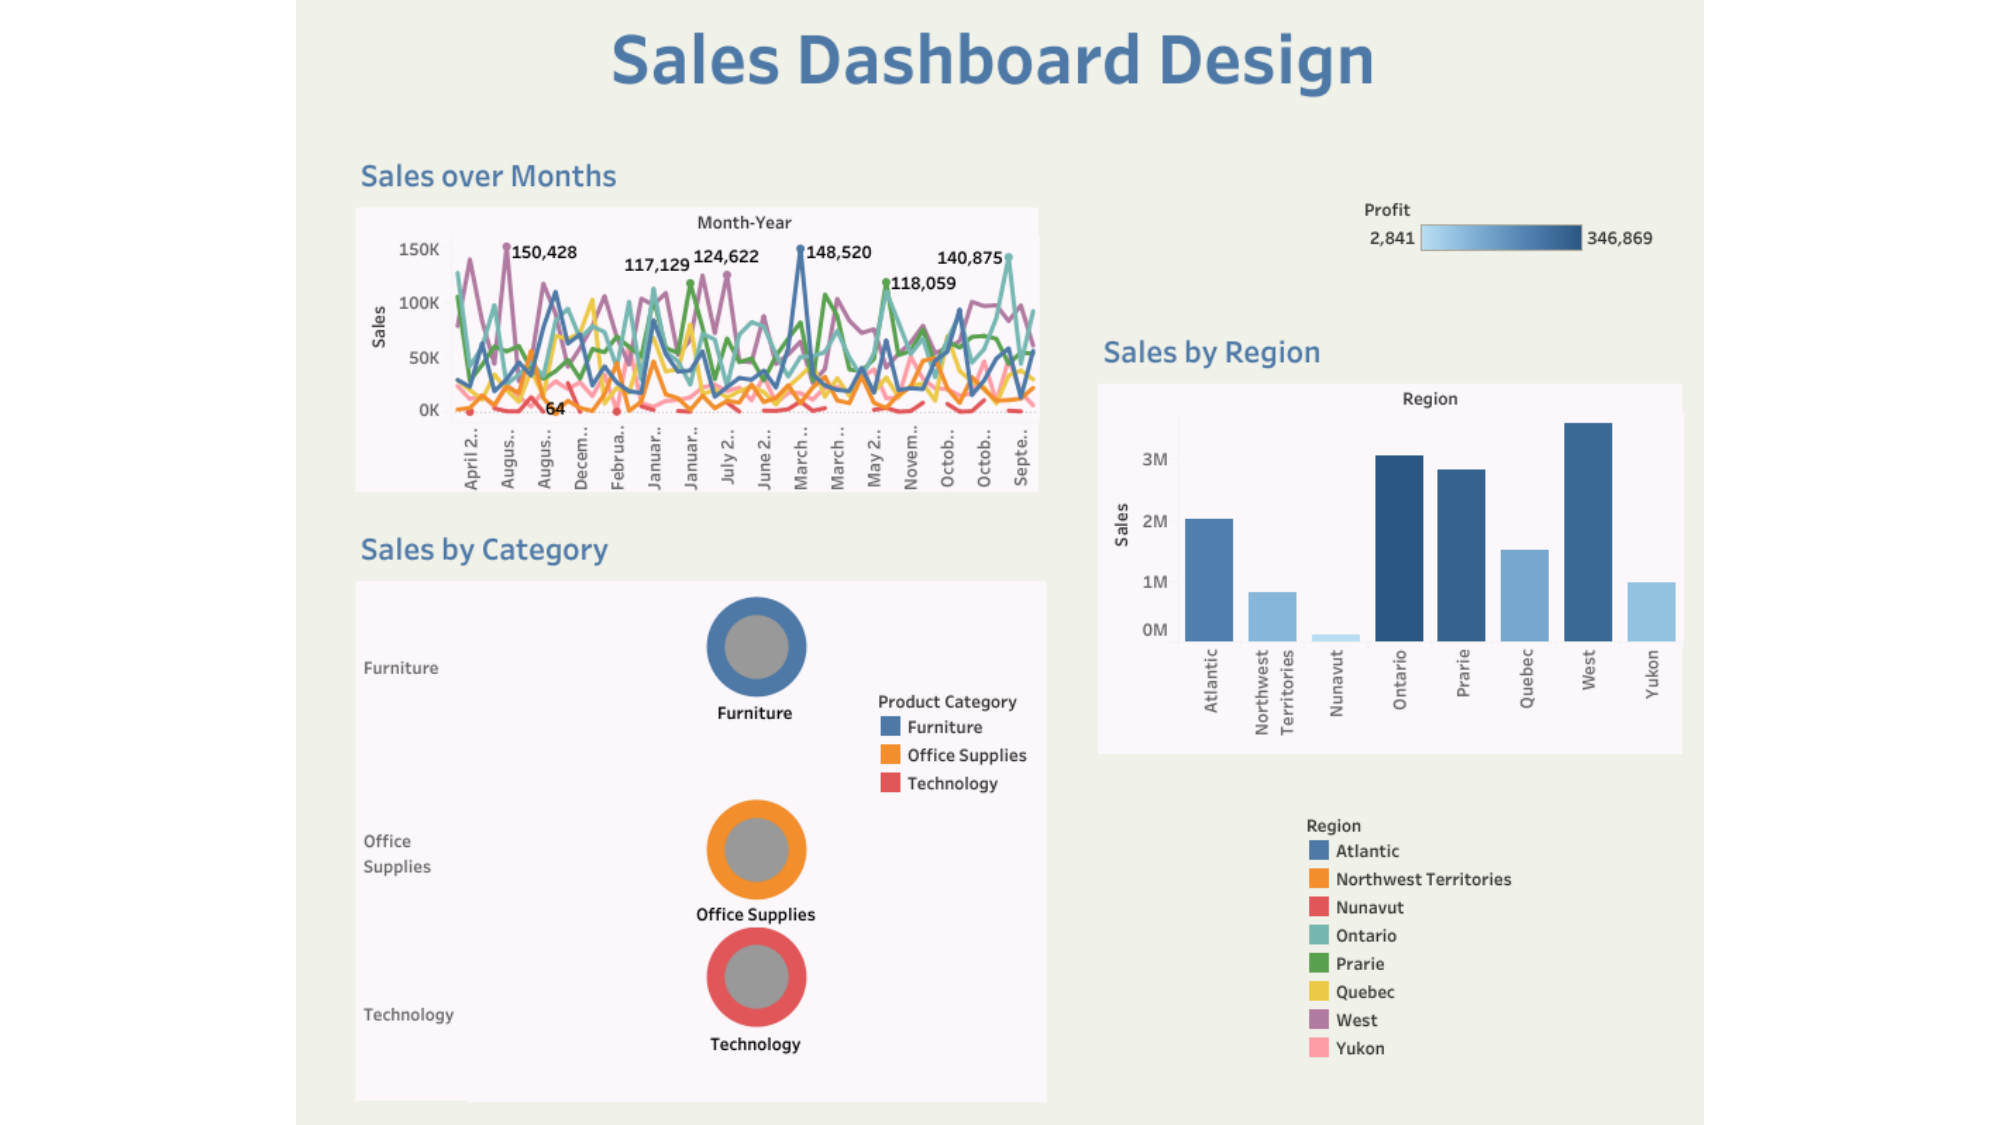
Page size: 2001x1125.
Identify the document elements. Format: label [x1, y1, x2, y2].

picture [296, 0, 1704, 1125]
